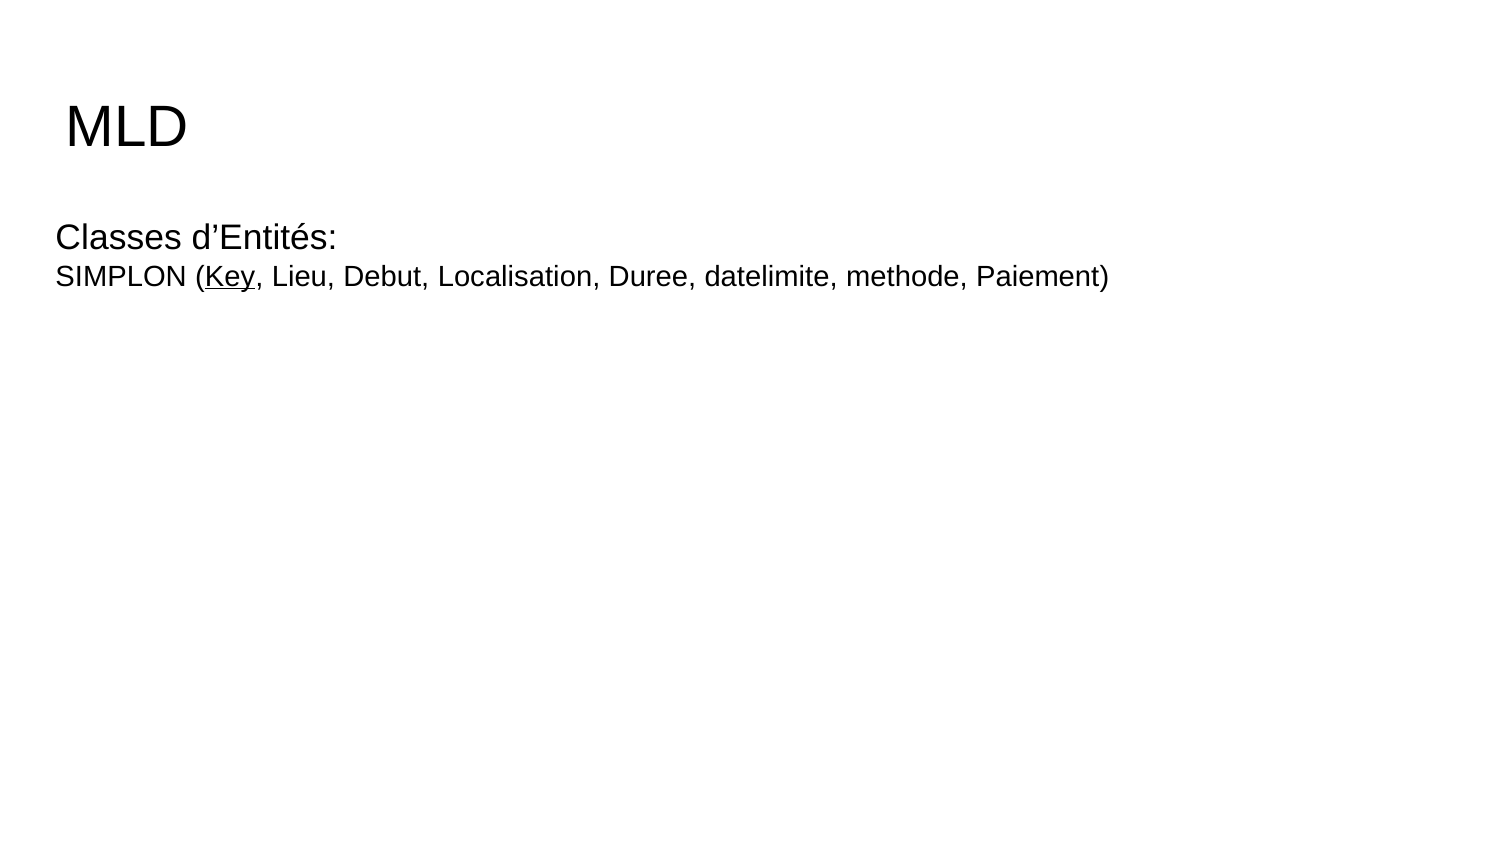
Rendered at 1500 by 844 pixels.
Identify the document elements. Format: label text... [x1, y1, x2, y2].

text_box MLD [51, 72, 1449, 167]
text_box Classes d’Entités: SIMPLON (Key, Lieu, Debut, Localisation, Duree, datelimite, methode, Paiement) [40, 199, 1446, 816]
